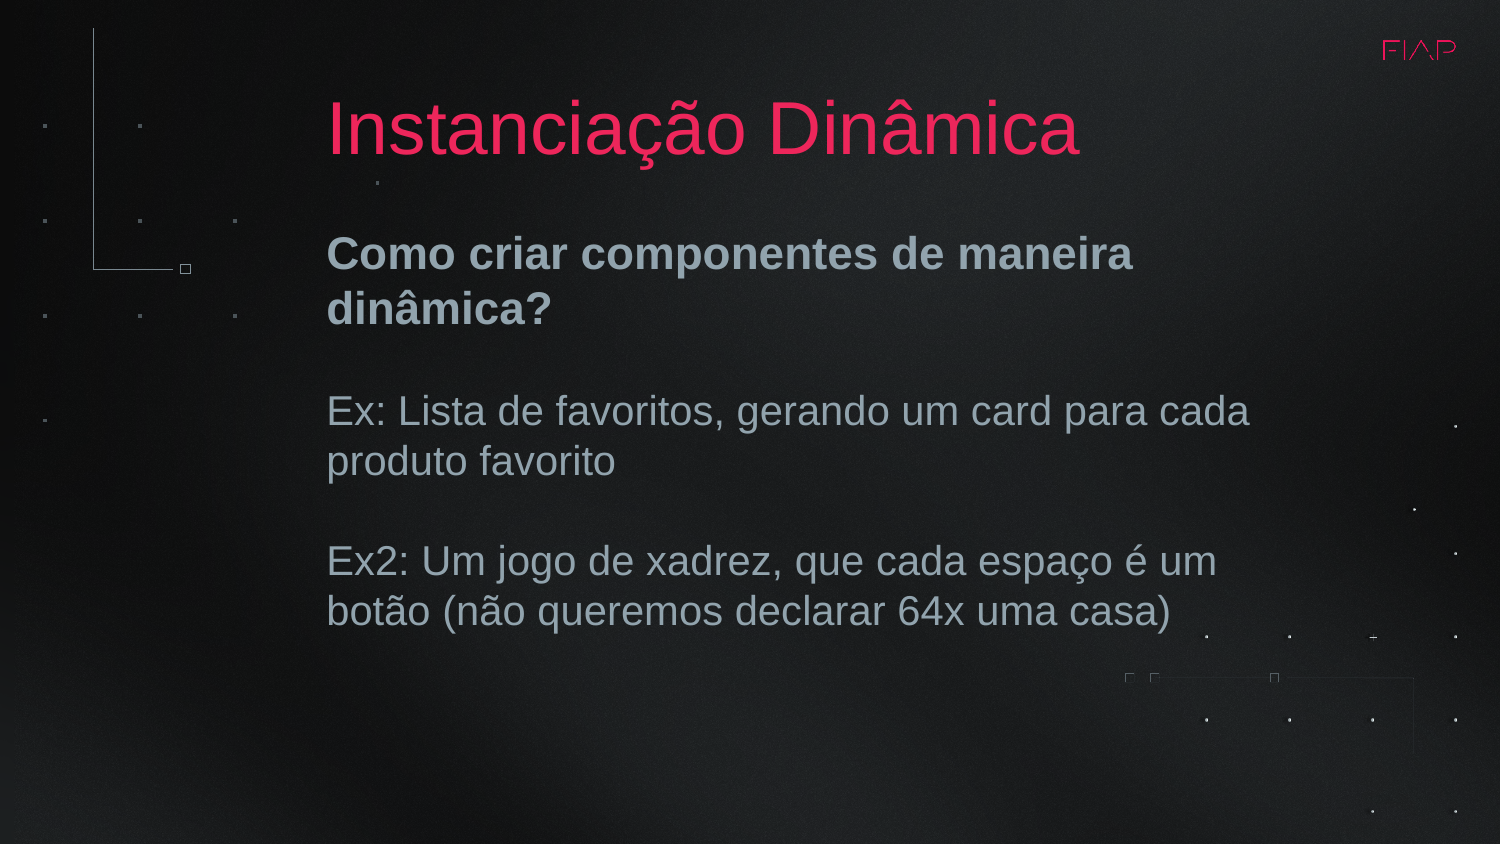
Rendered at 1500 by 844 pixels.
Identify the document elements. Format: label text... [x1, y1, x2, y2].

picture [0, 0, 1500, 844]
text_box Como criar componentes de maneira dinâmica? Ex: Lista de favoritos, gerando um card para cada produto favorito Ex2: Um jogo de xadrez, que cada espaço é um botão (não queremos declarar 64x uma casa) [311, 216, 1292, 642]
text_box Instanciação Dinâmica [383, 72, 1126, 177]
